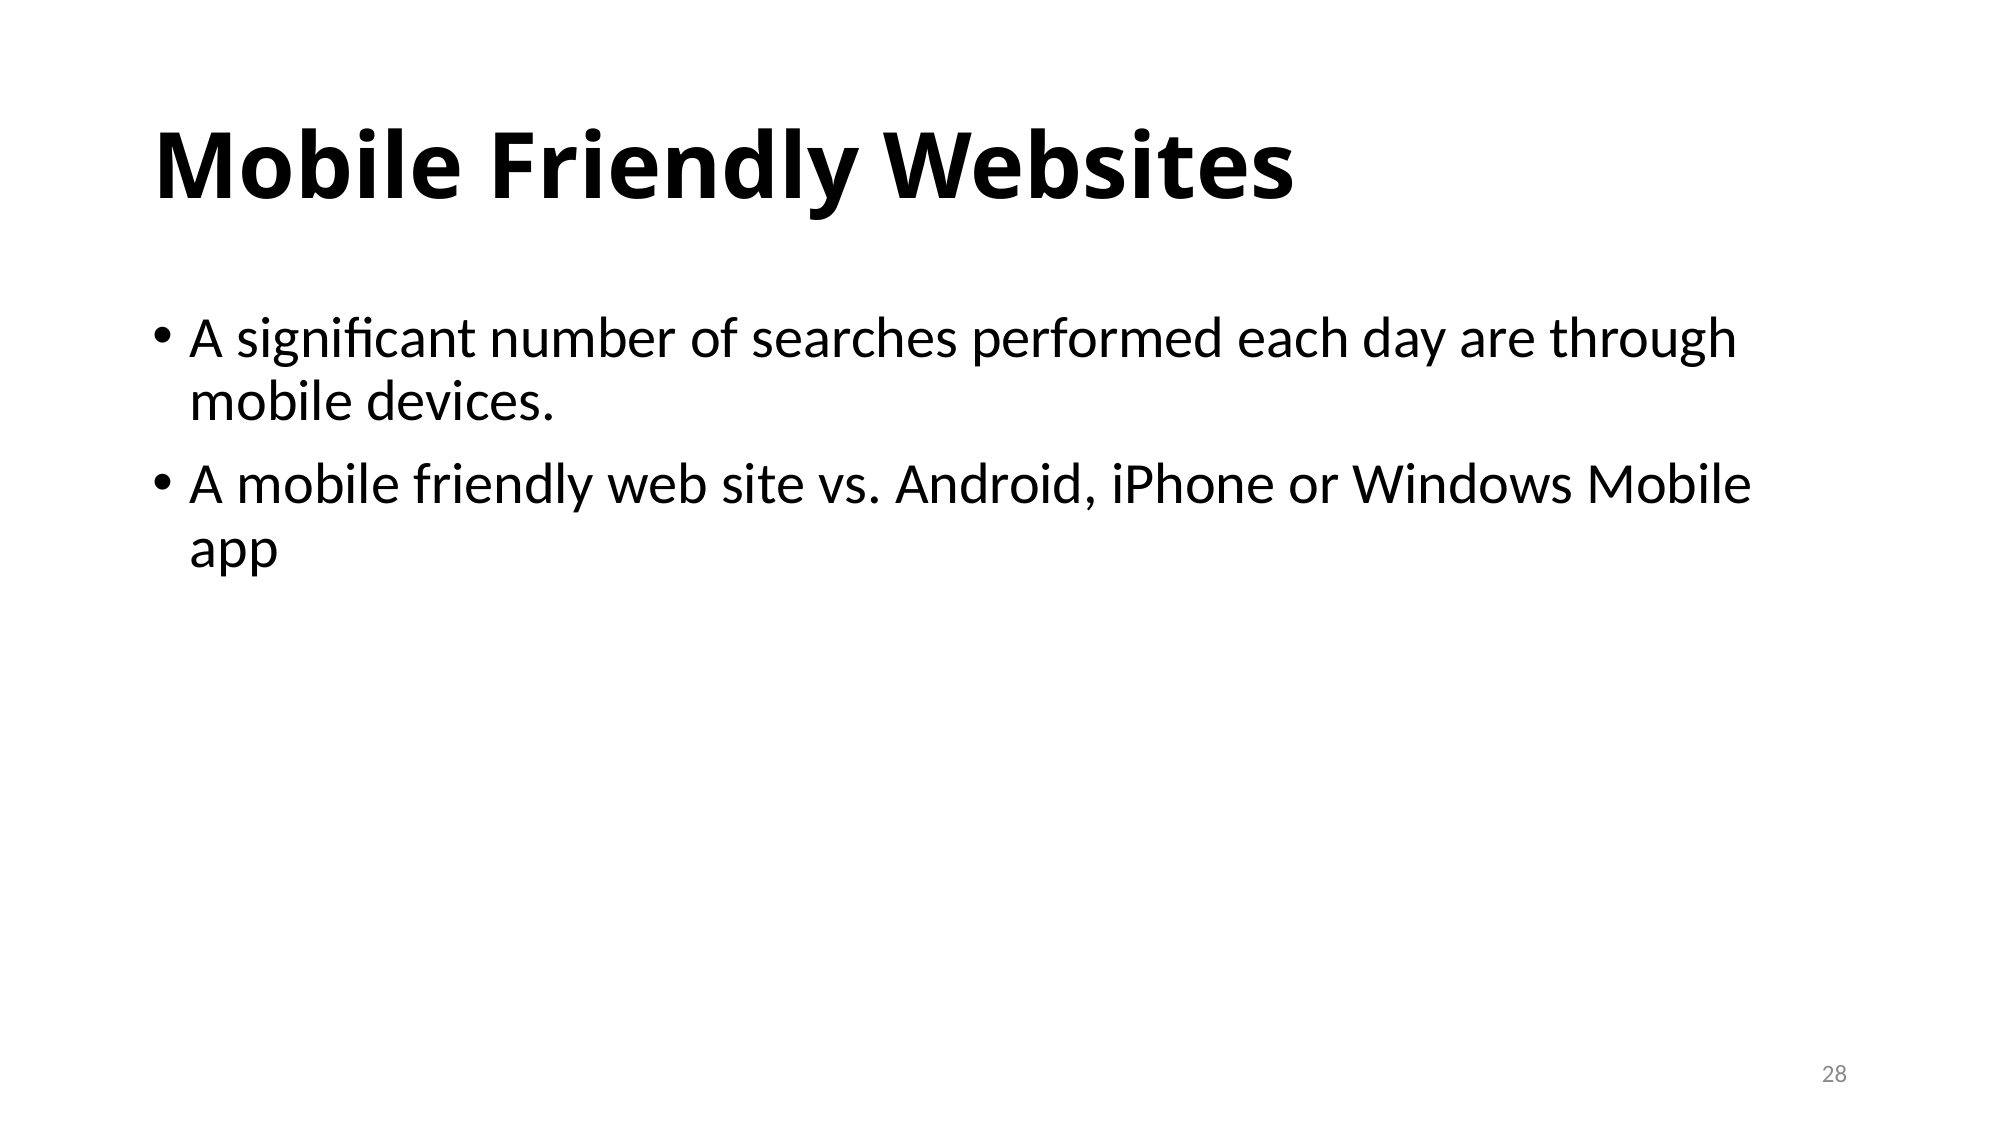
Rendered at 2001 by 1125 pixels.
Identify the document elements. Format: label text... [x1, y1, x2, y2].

title Mobile Friendly Websites [137, 59, 1863, 278]
slide_number 28 [1412, 1042, 1863, 1103]
list A significant number of searches performed each day are through mobile devices. A mobile friendly web site vs. Android, iPhone or Windows Mobile app [137, 299, 1863, 1014]
